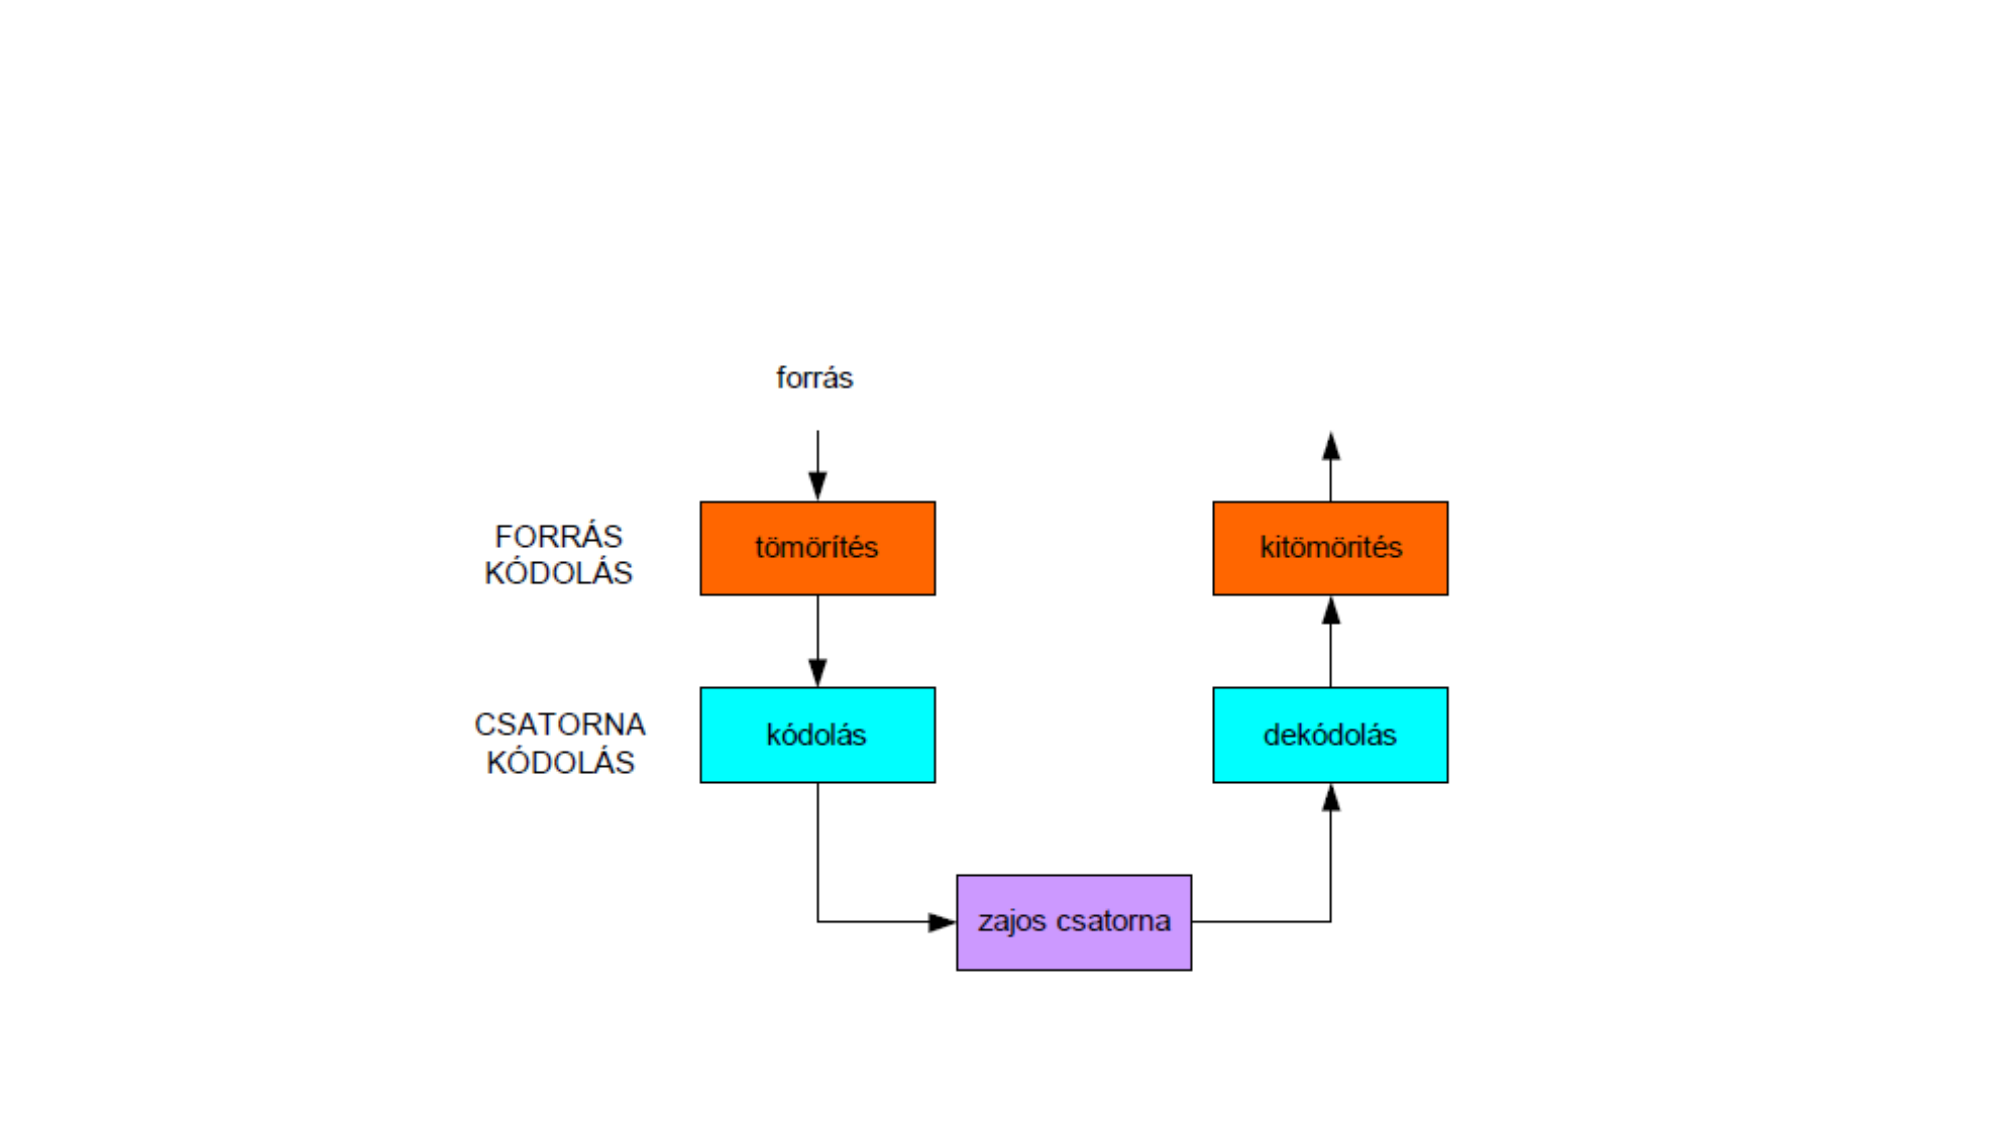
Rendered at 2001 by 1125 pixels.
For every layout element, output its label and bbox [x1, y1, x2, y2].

picture [446, 332, 1633, 1004]
